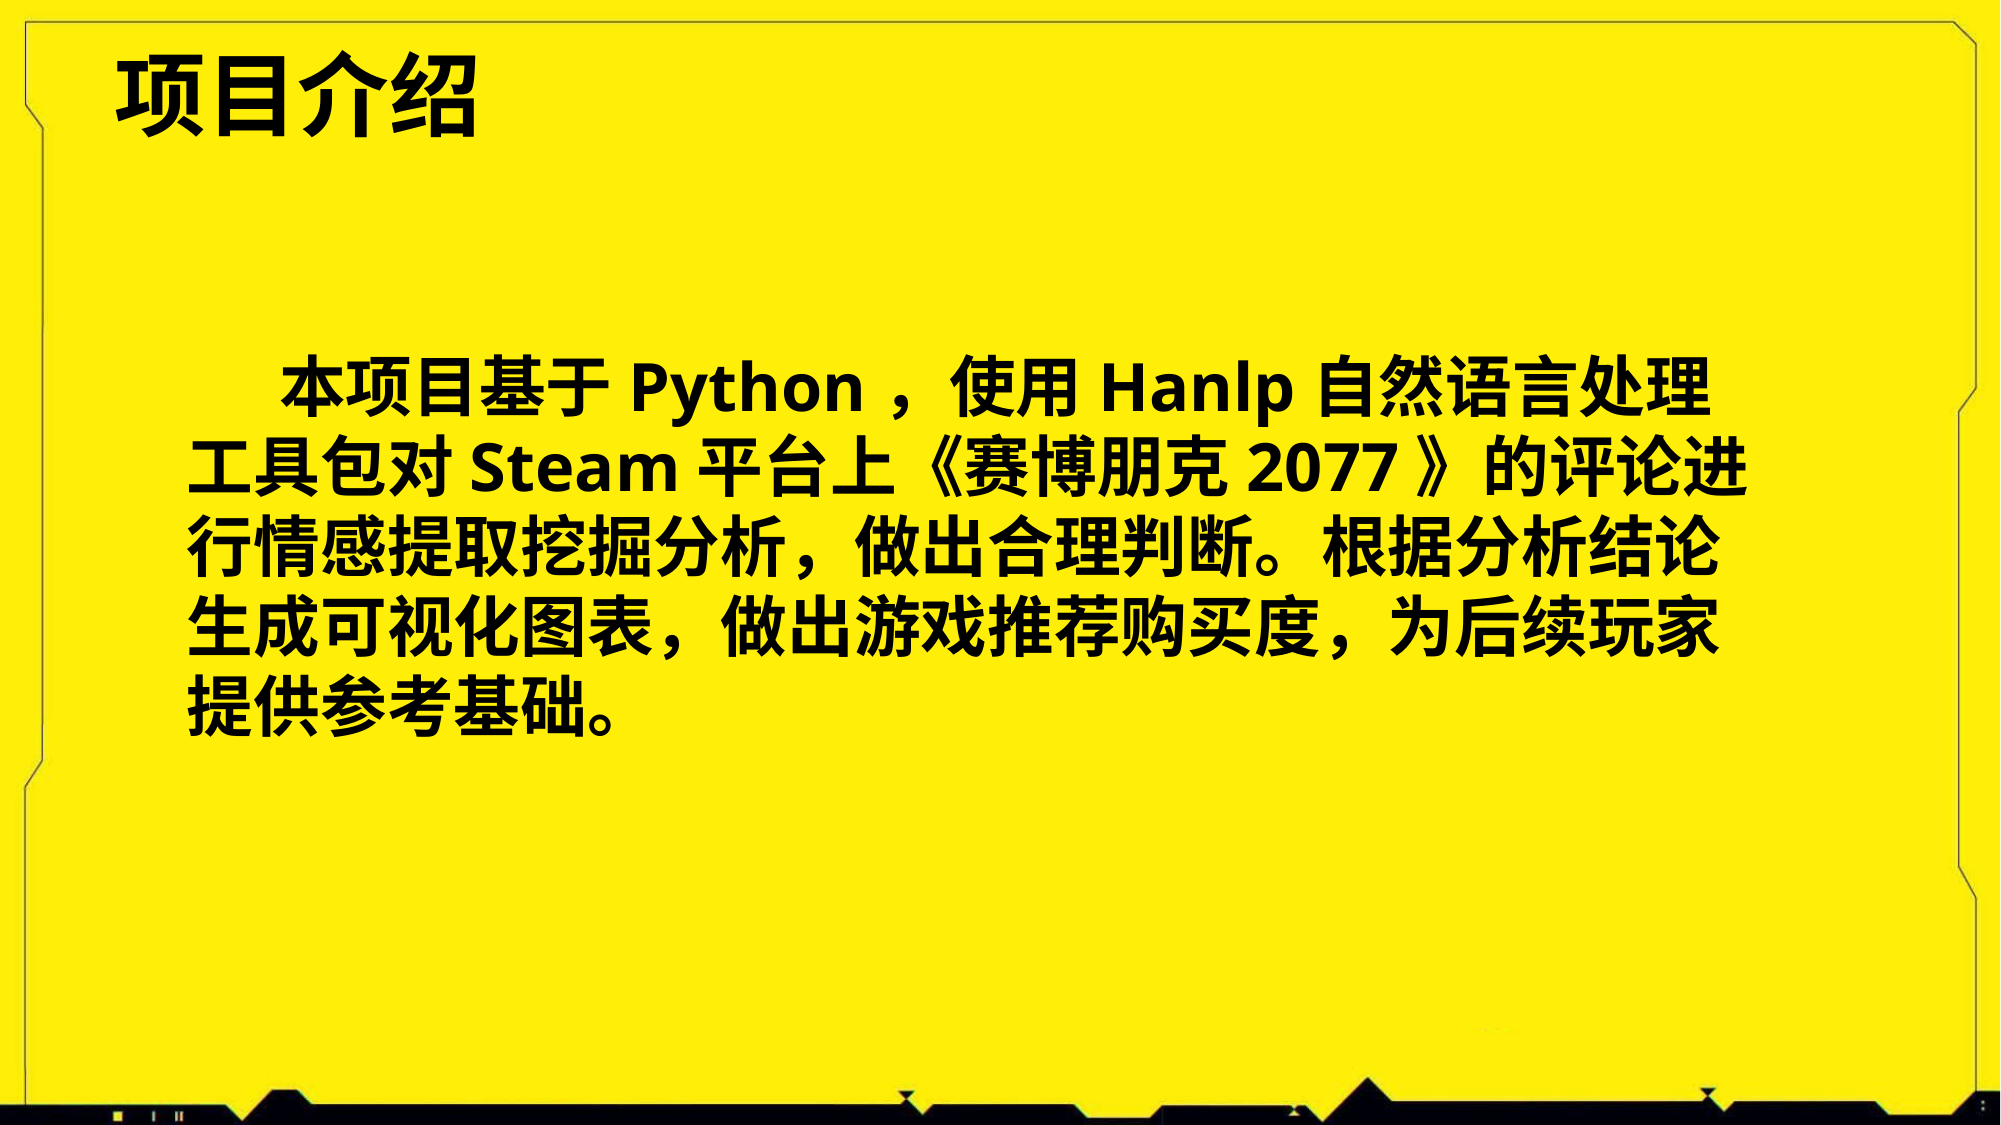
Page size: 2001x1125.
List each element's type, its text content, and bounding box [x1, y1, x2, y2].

picture [0, 0, 2001, 1125]
text_box 项目介绍 [99, 30, 534, 156]
text_box 本项目基于Python，使用Hanlp自然语言处理工具包对Steam平台上《赛博朋克2077》的评论进行情感提取挖掘分析，做出合理判断。根据分析结论生成可视化图表，做出游戏推荐购买度，为后续玩家提供参考基础。 [172, 337, 1791, 752]
